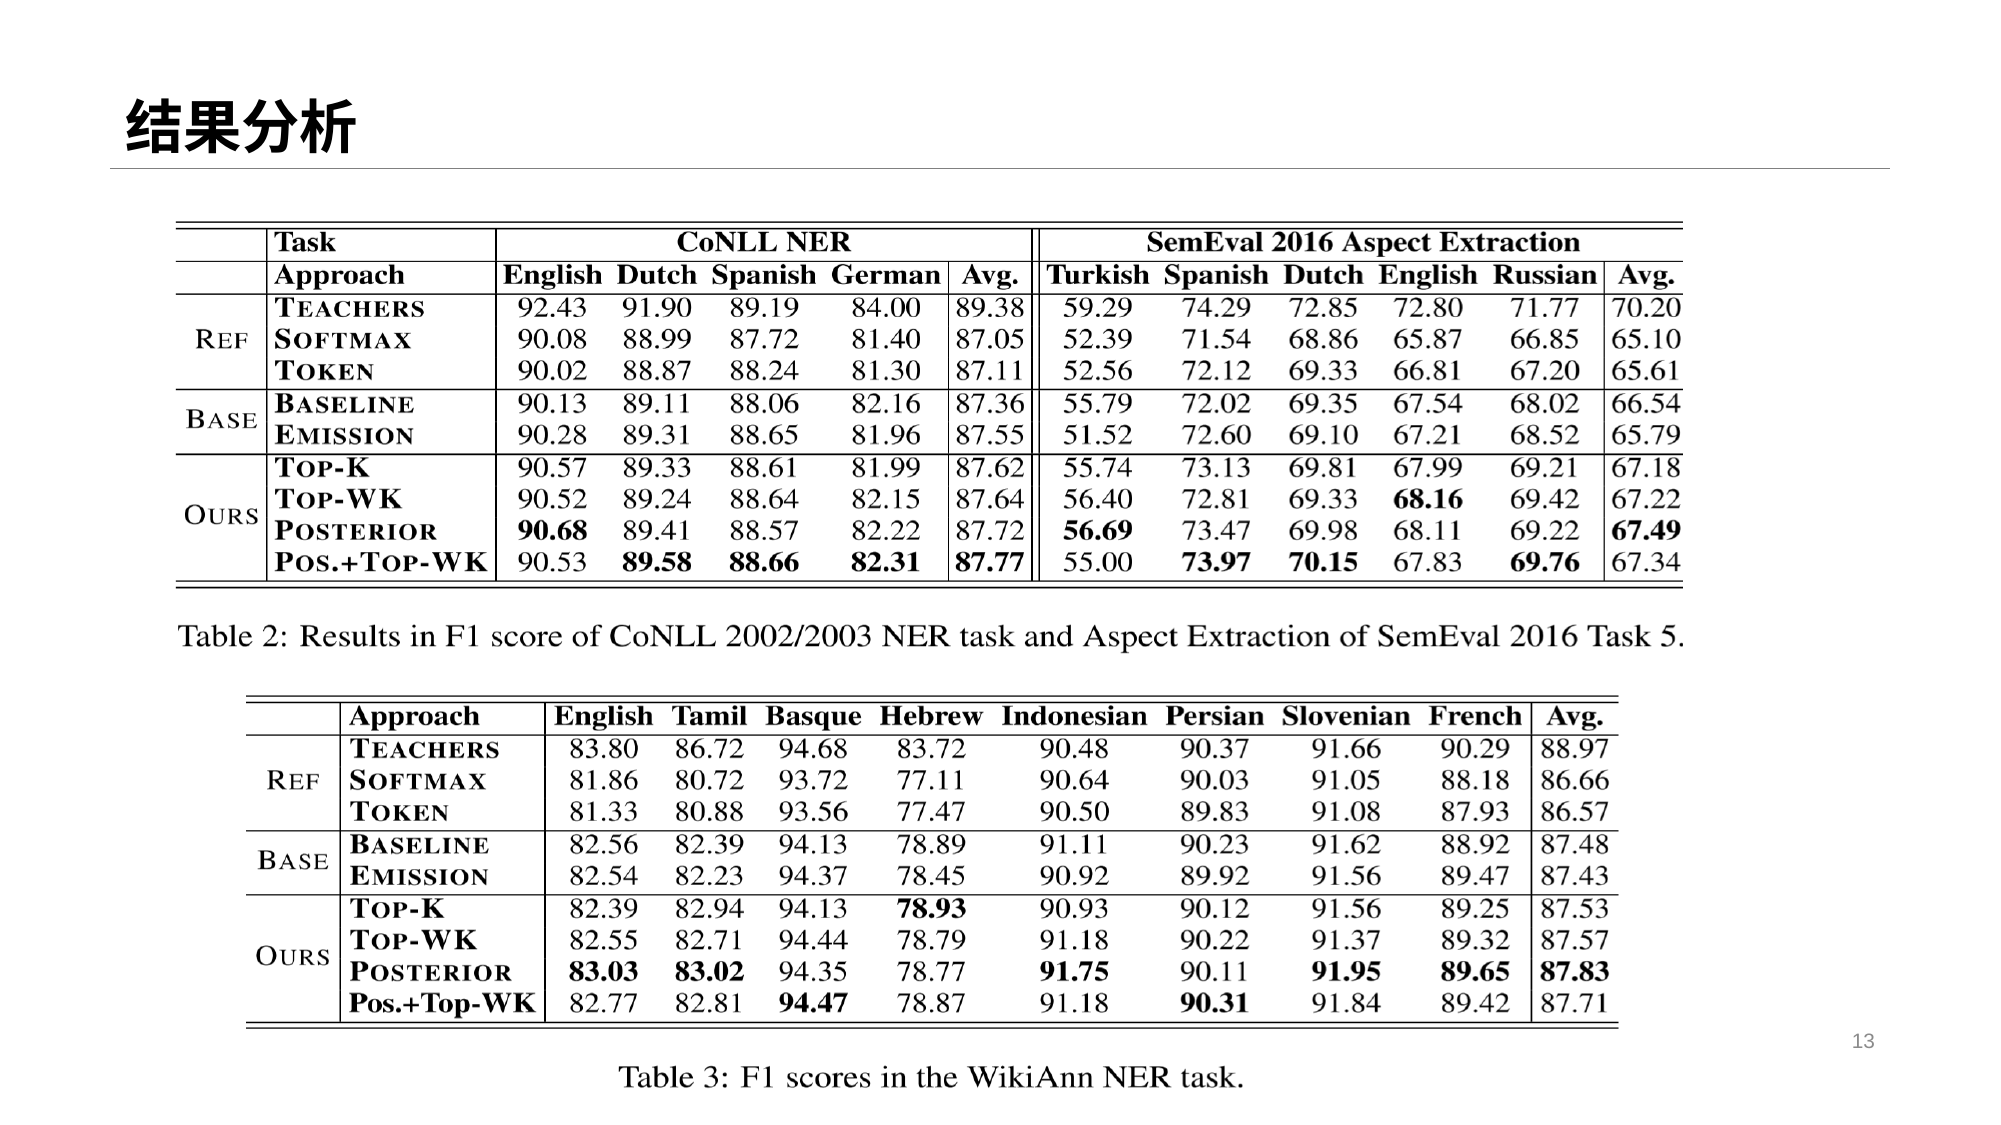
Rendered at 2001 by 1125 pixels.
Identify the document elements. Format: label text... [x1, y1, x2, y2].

picture [146, 187, 1683, 1096]
slide_number 13 [1683, 1023, 1890, 1058]
title 结果分析 [109, 0, 1890, 169]
